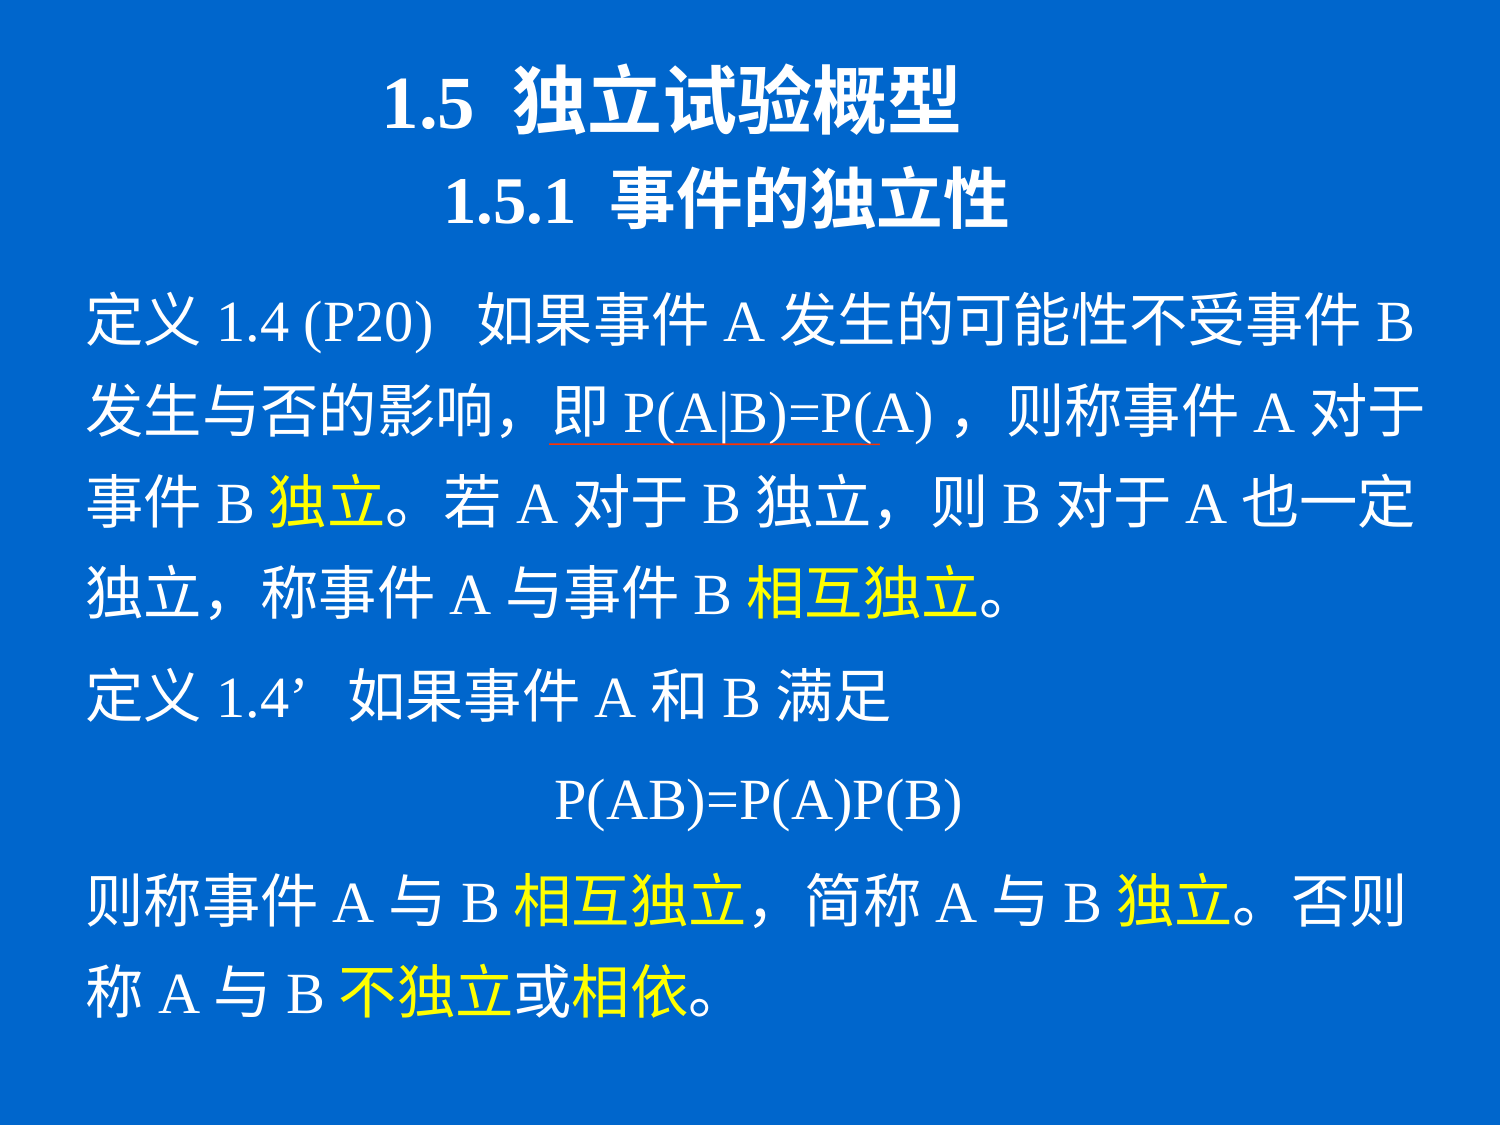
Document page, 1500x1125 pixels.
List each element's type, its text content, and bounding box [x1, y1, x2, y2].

text_box 1.5.1 事件的独立性 [428, 149, 1176, 244]
text_box 1.5 独立试验概型 [366, 46, 1090, 152]
subtitle 定义1.4 (P20) 如果事件A发生的可能性不受事件B发生与否的影响，即P(A|B)=P(A)，则称事件A对于事件B独立。若A对于B独立，则B对于A也一定独立，称事件A与事件B相互独立。 定义1.4’ 如果事件A和B满足 P(AB)=P(A)P(B) 则称事件A与B相互独立，简称A与B独立。否则称A与B不独立或相依。 [70, 254, 1447, 1047]
